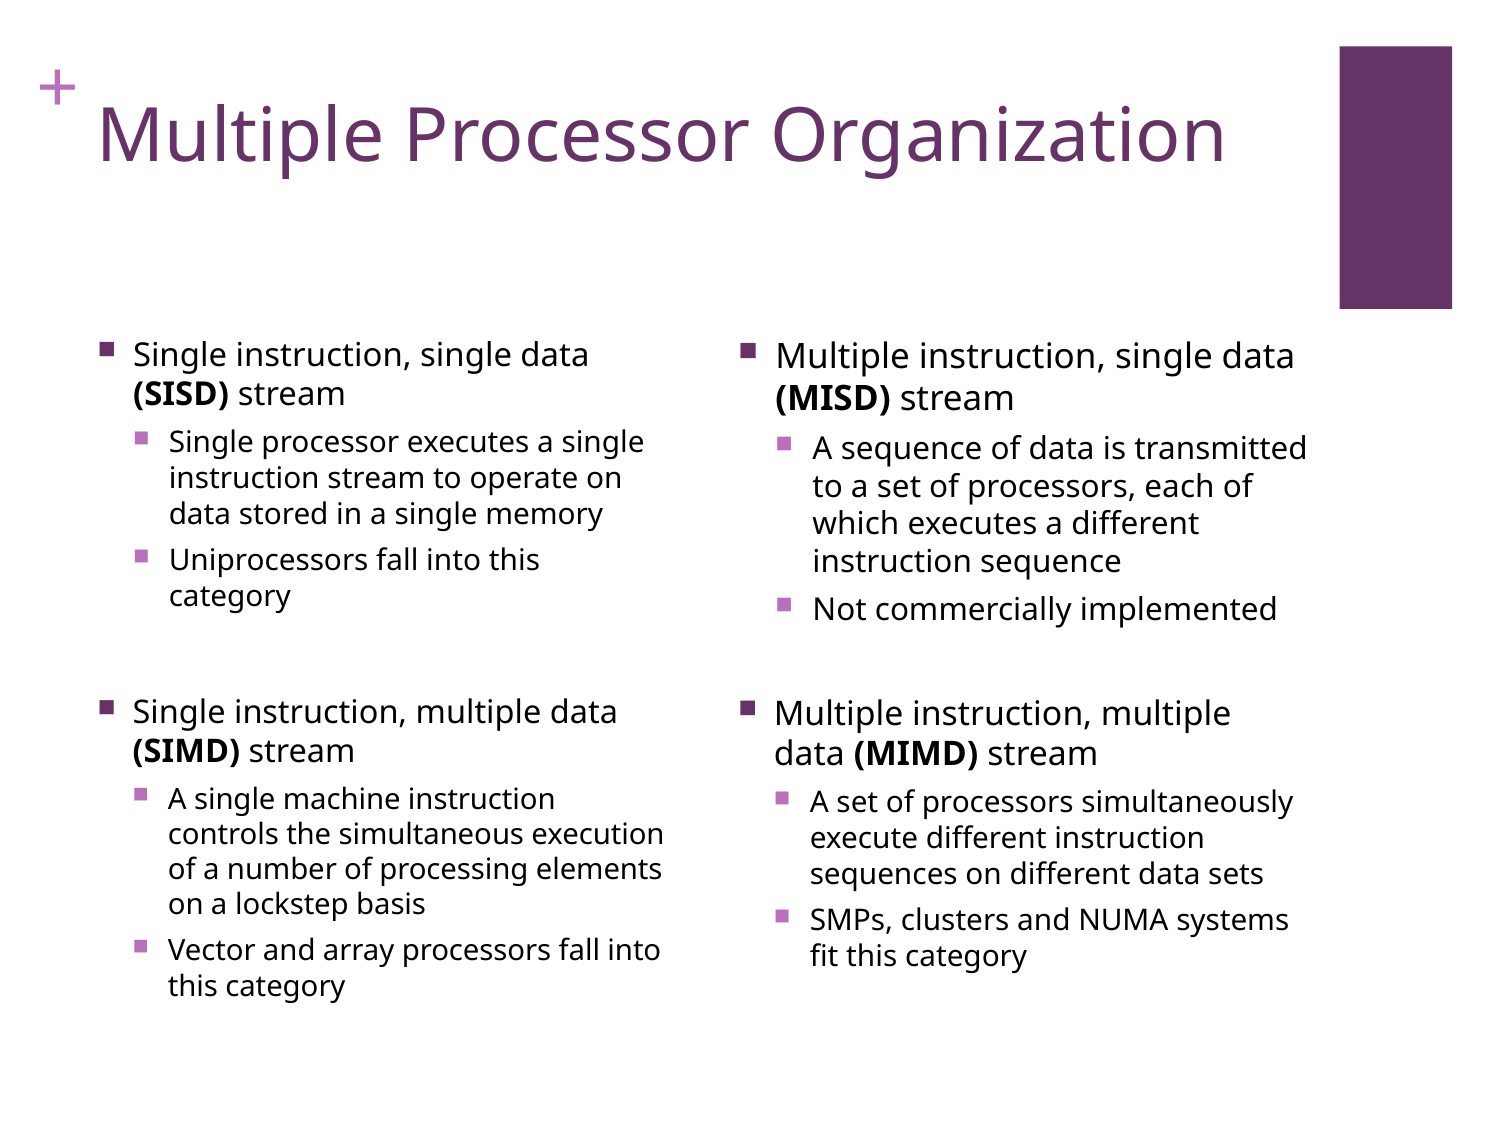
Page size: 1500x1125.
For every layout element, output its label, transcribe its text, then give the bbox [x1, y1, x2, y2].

list Single instruction, multiple data (SIMD) stream A single machine instruction controls the simultaneous execution of a number of processing elements on a lockstep basis Vector and array processors fall into this category [82, 683, 683, 1038]
title Multiple Processor Organization [81, 79, 1322, 263]
list Single instruction, single data (SISD) stream Single processor executes a single instruction stream to operate on data stored in a single memory Uniprocessors fall into this category [82, 325, 683, 649]
list Multiple instruction, single data (MISD) stream A sequence of data is transmitted to a set of processors, each of which executes a different instruction sequence Not commercially implemented [723, 325, 1324, 663]
list Multiple instruction, multiple data (MIMD) stream A set of processors simultaneously execute different instruction sequences on different data sets SMPs, clusters and NUMA systems fit this category [723, 683, 1324, 1007]
